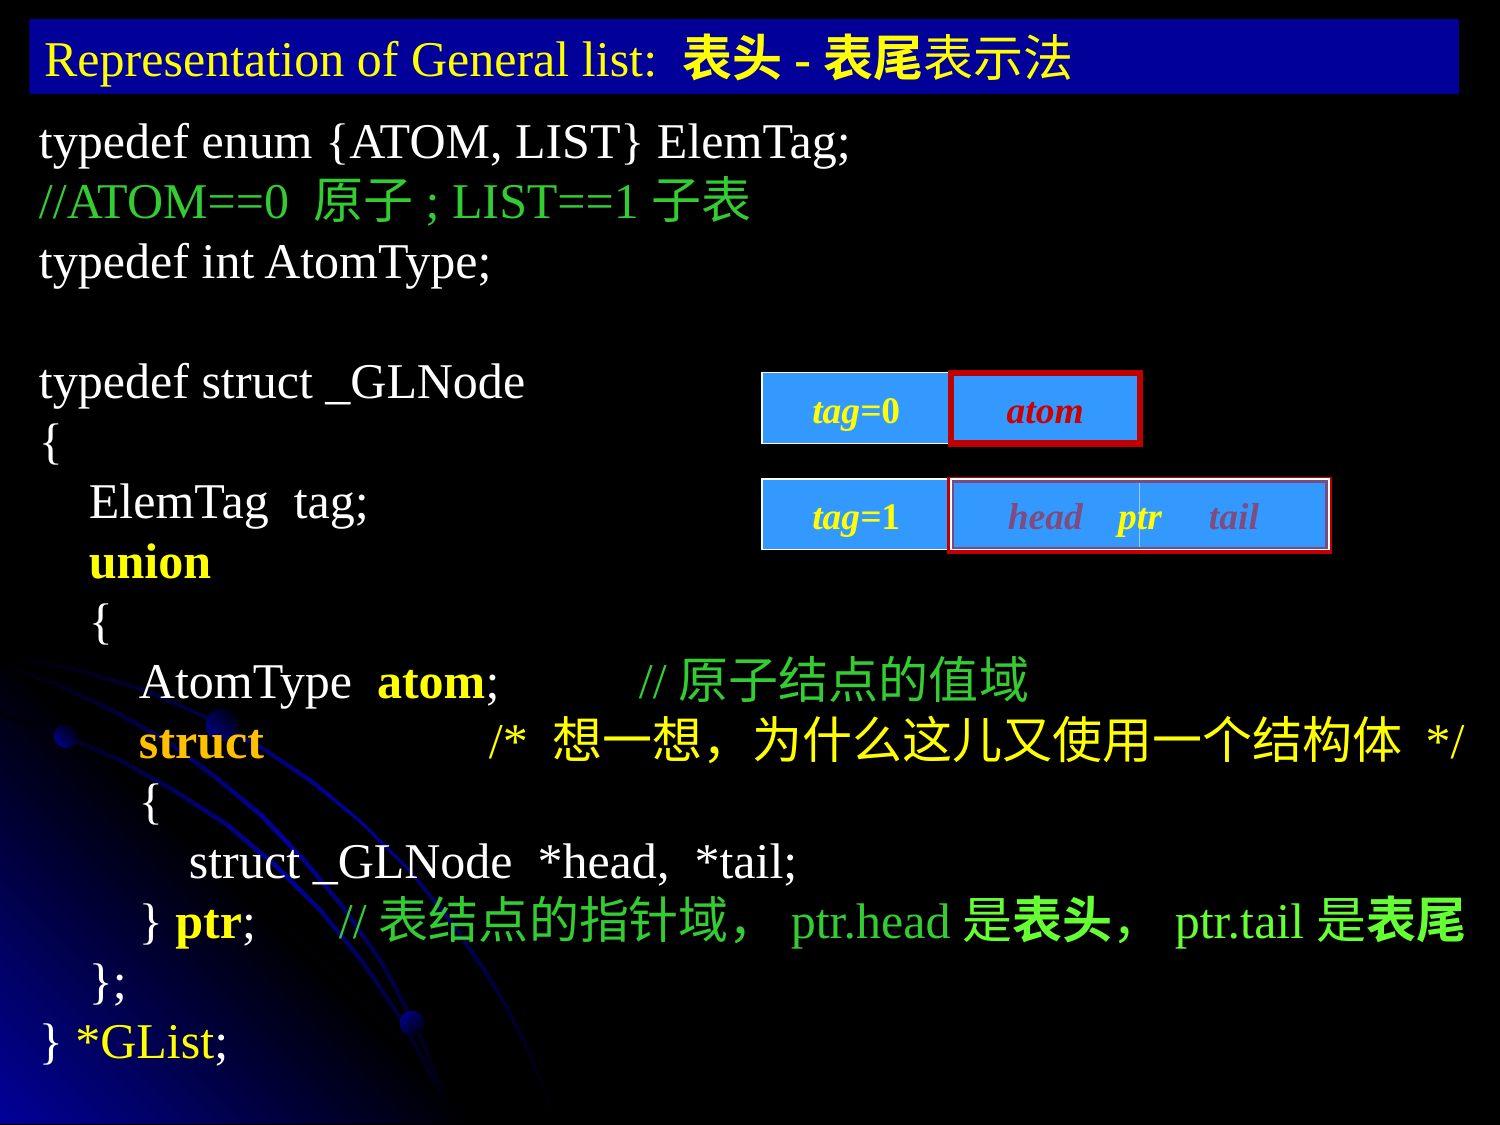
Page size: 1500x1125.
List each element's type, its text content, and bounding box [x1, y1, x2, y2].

text_box Representation of General list: 表头-表尾表示法 [29, 19, 1459, 94]
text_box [761, 372, 1141, 444]
text_box typedef enum {ATOM, LIST} ElemTag; //ATOM==0 原子; LIST==1子表 typedef int AtomType; typedef struct _GLNode { ElemTag tag; union { AtomType atom; //原子结点的值域 struct /* 想一想，为什么这儿又使用一个结构体 */ { struct _GLNode *head, *tail; } ptr; //表结点的指针域，ptr.head是表头，ptr.tail是表尾 }; } *GList; [24, 101, 1482, 1077]
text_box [761, 478, 1329, 551]
